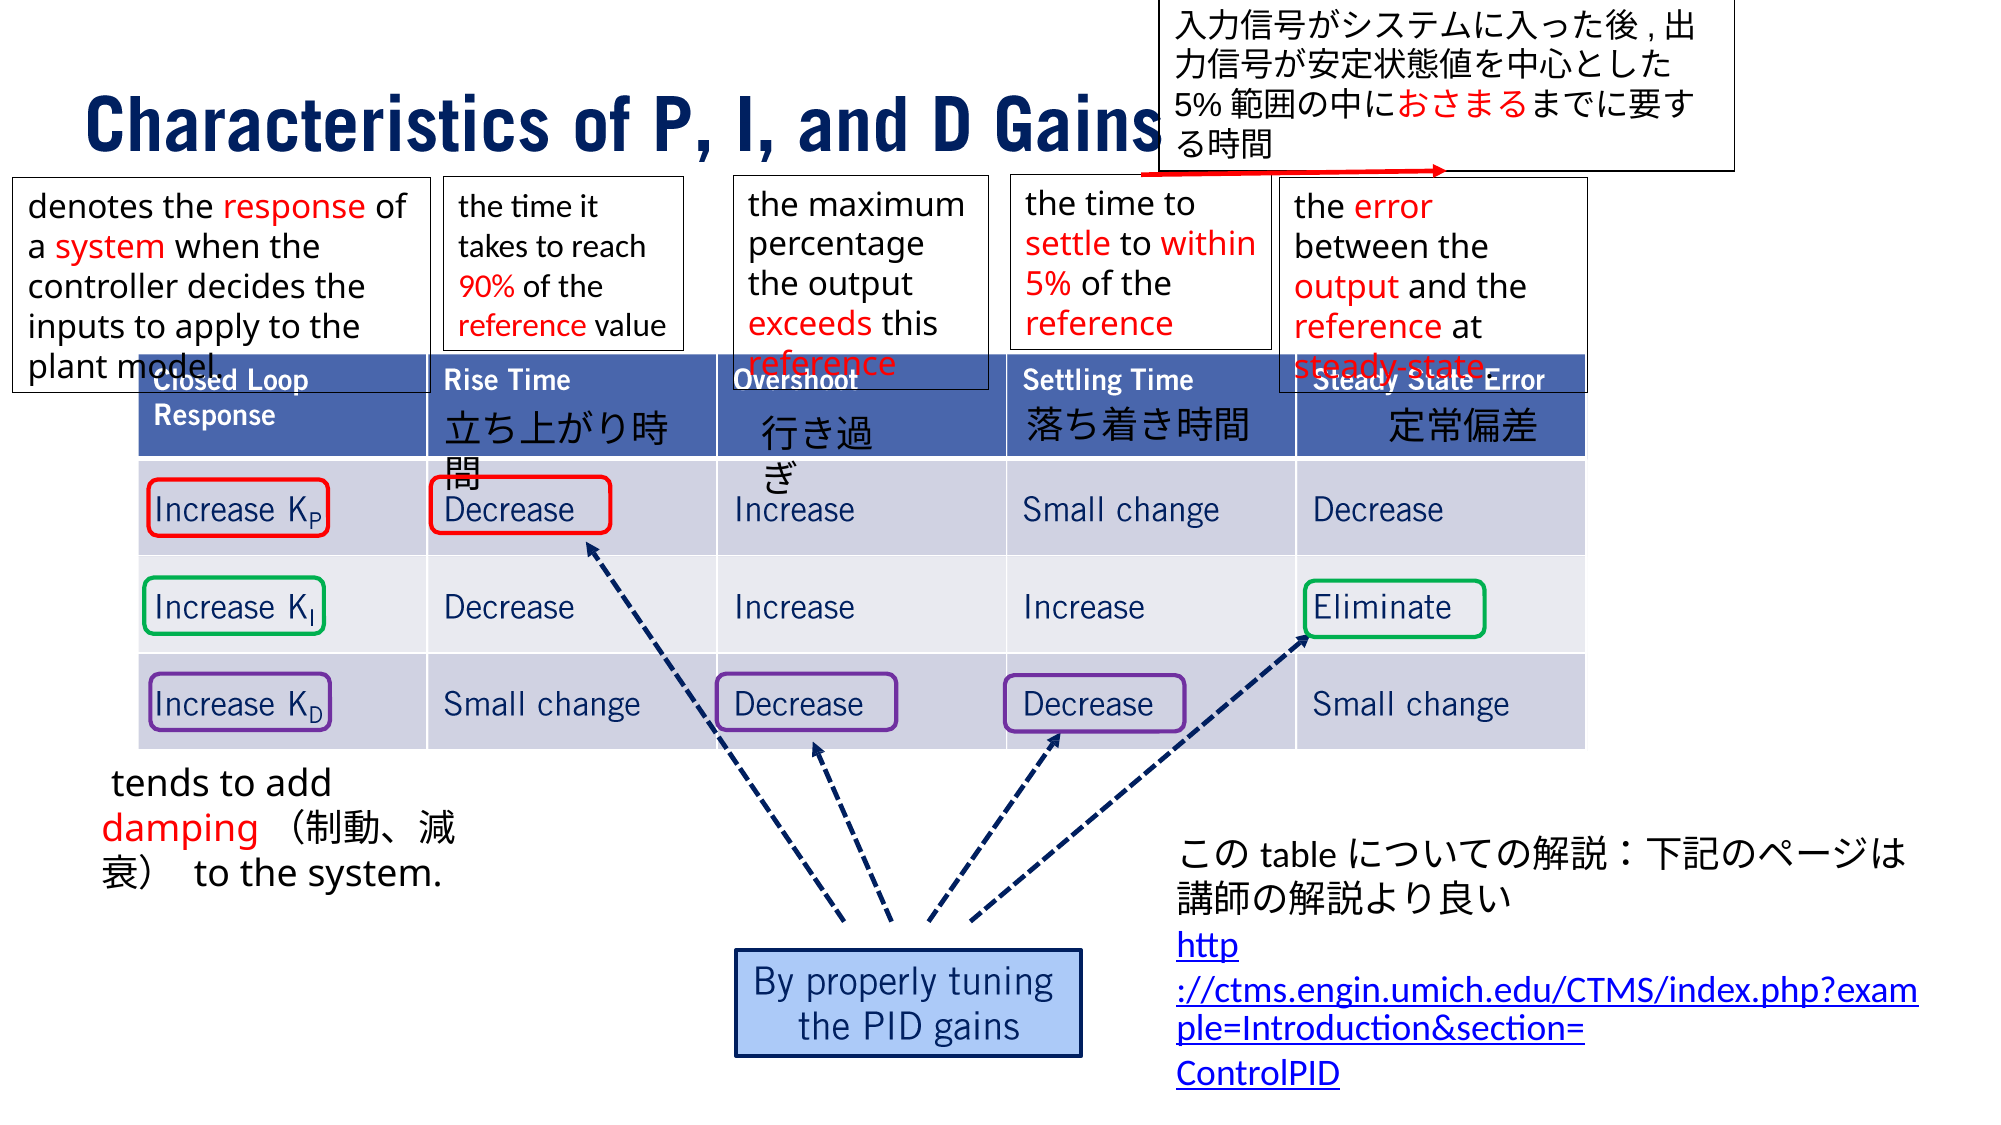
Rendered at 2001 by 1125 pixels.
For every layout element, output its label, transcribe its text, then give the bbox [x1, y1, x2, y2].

text_box [153, 396, 291, 432]
text_box [599, 562, 612, 578]
text_box [1186, 726, 1201, 740]
text_box [752, 958, 1081, 1003]
text_box [1215, 701, 1230, 715]
text_box [812, 741, 826, 766]
text_box 落ち着き時間 [1011, 393, 1302, 454]
text_box the maximum percentage the output exceeds this reference [733, 175, 989, 390]
text_box [812, 877, 825, 892]
text_box [733, 390, 872, 397]
table_cell [428, 503, 716, 555]
text_box [845, 820, 856, 836]
text_box [1041, 849, 1056, 862]
text_box [997, 885, 1012, 899]
text_box [759, 798, 772, 813]
text_box [868, 872, 879, 888]
text_box [1046, 734, 1061, 752]
table_cell [138, 461, 426, 555]
text_box [948, 877, 961, 892]
text_box [802, 861, 815, 876]
text_box [1200, 714, 1215, 727]
text_box [641, 625, 654, 641]
text_box [983, 898, 998, 911]
table_cell [1297, 556, 1585, 652]
text_box [822, 768, 833, 784]
text_box the time it takes to reach 90% of the reference value [443, 176, 684, 351]
table_cell [1007, 556, 1295, 652]
text_box [876, 890, 887, 906]
text_box [959, 861, 972, 877]
text_box [620, 594, 633, 609]
text_box [1287, 634, 1309, 654]
table_header [138, 393, 426, 456]
text_box 立ち上がり時間 [429, 397, 720, 503]
text_box [738, 767, 750, 782]
text_box [585, 541, 601, 562]
text_box [748, 782, 761, 798]
text_box 入力信号がシステムに入った後,出力信号が安定状態値を中心とした5%範囲の中におさまるまでに要する時間 [1159, 0, 1735, 171]
text_box [1244, 677, 1259, 691]
text_box [837, 803, 849, 819]
text_box [1022, 361, 1207, 393]
table_cell [138, 556, 426, 652]
text_box [733, 586, 870, 626]
text_box [146, 477, 331, 538]
text_box [1084, 812, 1099, 826]
text_box [1302, 578, 1487, 640]
table_cell [718, 556, 1006, 652]
text_box [148, 671, 333, 733]
text_box このtableについての解説：下記のページは講師の解説より良い http://ctms.engin.umich.edu/CTMS/index.php?example=Introduction&section=ControlPID [1161, 822, 1951, 1108]
table_cell [1007, 654, 1295, 749]
table_cell [718, 654, 1006, 749]
text_box [991, 815, 1004, 830]
text_box [684, 688, 697, 703]
text_box [328, 507, 336, 534]
text_box [791, 845, 804, 861]
table_cell [1297, 461, 1585, 555]
text_box denotes the response of a system when the controller decides the inputs to apply to the plant model. [12, 177, 431, 393]
text_box [1171, 738, 1186, 752]
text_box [1140, 151, 1448, 175]
text_box [937, 892, 950, 908]
text_box [1022, 586, 1160, 626]
text_box [428, 474, 613, 536]
table_header [428, 354, 716, 456]
text_box [727, 751, 740, 766]
text_box the error between the output and the reference at steady-state. [1279, 177, 1588, 393]
text_box [609, 578, 622, 593]
text_box [631, 609, 644, 625]
text_box the time to settle to within 5% of the reference [1010, 174, 1272, 350]
text_box [1070, 824, 1085, 838]
text_box [1312, 393, 1557, 397]
text_box [1099, 799, 1114, 813]
text_box [798, 1003, 1037, 1048]
text_box [926, 908, 939, 923]
text_box [1022, 488, 1236, 529]
table_header [1297, 393, 1585, 456]
text_box [652, 641, 665, 656]
text_box [1258, 664, 1273, 678]
text_box [780, 829, 793, 845]
text_box [1012, 873, 1027, 887]
text_box [1229, 689, 1244, 703]
text_box [330, 701, 338, 728]
text_box [1024, 768, 1037, 783]
table_cell [718, 461, 1006, 555]
text_box [716, 735, 729, 751]
text_box [883, 907, 894, 923]
text_box 行き過ぎ [746, 402, 921, 508]
text_box [443, 683, 657, 723]
text_box [830, 785, 841, 801]
text_box [1312, 488, 1471, 529]
text_box [834, 908, 847, 923]
text_box 定常偏差 [1374, 394, 1586, 455]
table_cell [428, 654, 716, 749]
text_box [1026, 861, 1041, 875]
text_box [1273, 652, 1288, 666]
text_box [663, 657, 676, 672]
text_box [770, 814, 783, 829]
table_cell [428, 556, 716, 652]
text_box [84, 77, 1159, 168]
text_box [860, 855, 871, 871]
text_box [823, 892, 836, 908]
text_box [1055, 836, 1070, 850]
table_header [718, 354, 1006, 456]
table_cell [1297, 654, 1585, 749]
text_box [970, 846, 983, 861]
text_box [142, 575, 327, 636]
text_box [705, 719, 718, 735]
text_box [1312, 683, 1526, 723]
text_box [733, 488, 870, 529]
table_cell [1007, 461, 1295, 555]
text_box [714, 671, 899, 733]
text_box [1113, 787, 1128, 801]
table_header [1007, 354, 1295, 456]
text_box [673, 672, 686, 688]
text_box [1157, 750, 1172, 764]
table_cell [138, 654, 426, 749]
text_box [980, 830, 994, 846]
text_box [1128, 775, 1143, 789]
text_box [968, 910, 983, 924]
text_box [1035, 752, 1048, 768]
text_box [443, 361, 585, 397]
text_box [1142, 763, 1157, 776]
text_box [695, 704, 708, 719]
text_box [1002, 799, 1015, 814]
text_box [853, 837, 864, 853]
text_box [153, 393, 331, 397]
text_box [736, 950, 1082, 1057]
text_box [1013, 783, 1026, 799]
text_box [443, 586, 591, 626]
text_box [1002, 673, 1187, 734]
